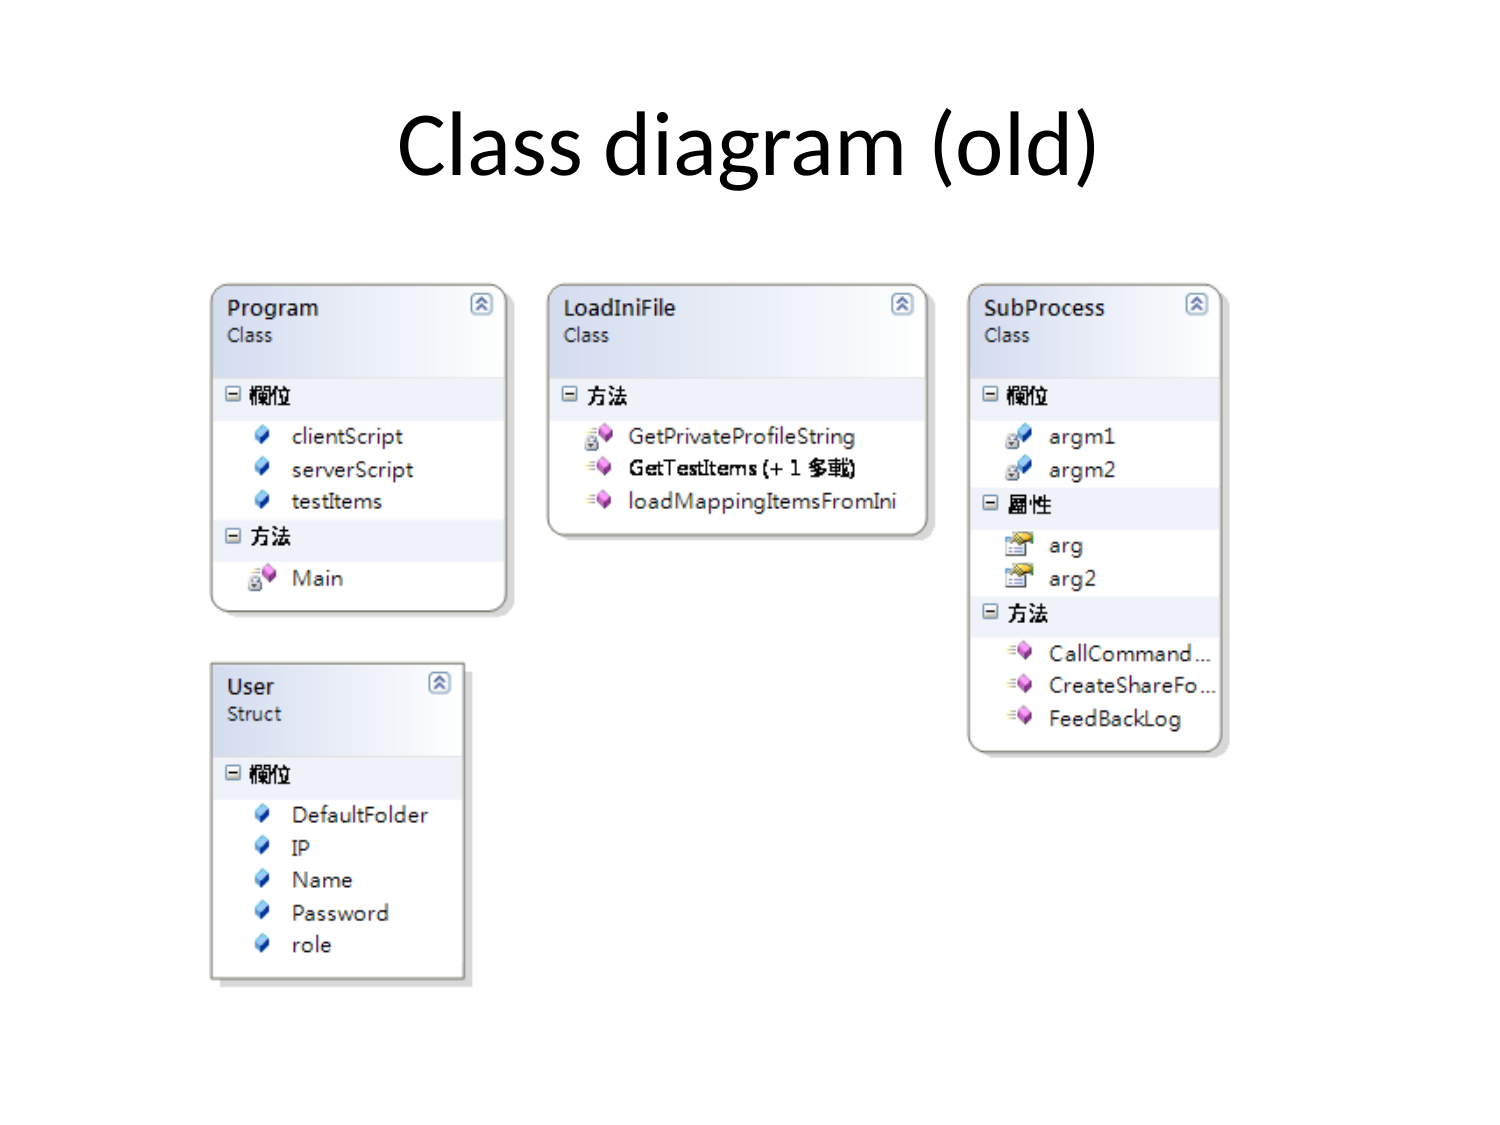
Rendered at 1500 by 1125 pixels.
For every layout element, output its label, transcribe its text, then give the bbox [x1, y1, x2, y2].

picture [194, 266, 1238, 993]
title Class diagram (old) [75, 45, 1425, 233]
